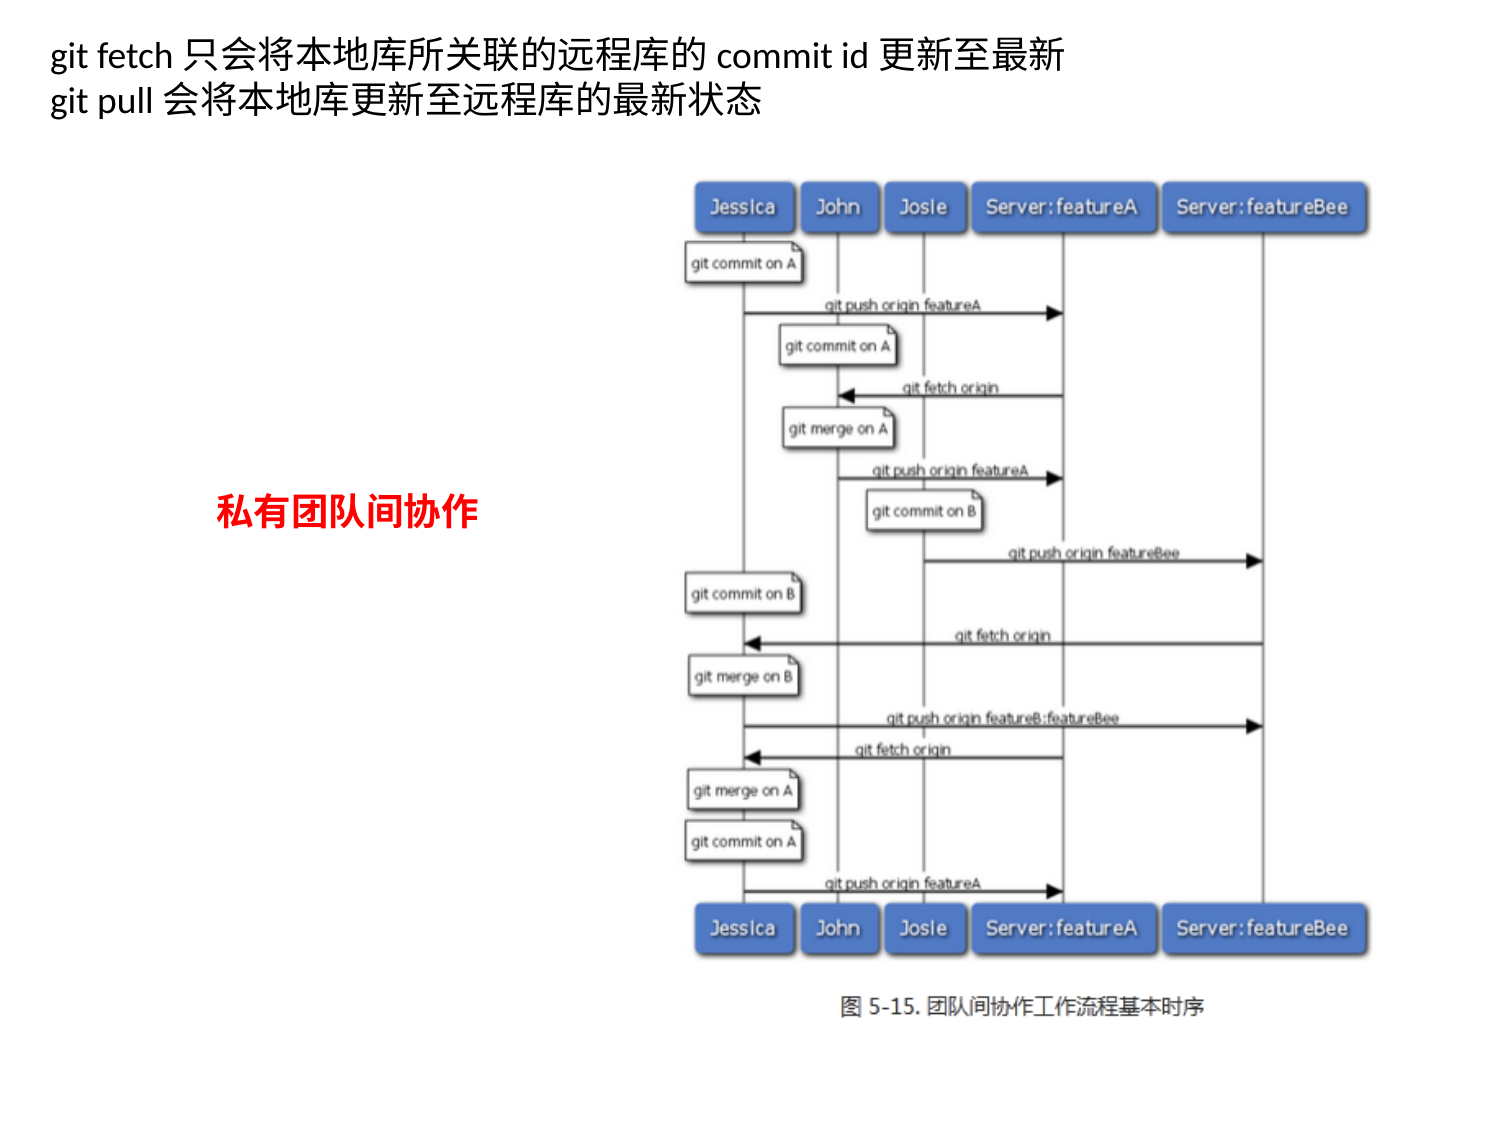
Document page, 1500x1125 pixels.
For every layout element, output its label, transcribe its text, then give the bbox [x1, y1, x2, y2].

text_box git fetch只会将本地库所关联的远程库的commit id更新至最新 git pull会将本地库更新至远程库的最新状态 [35, 23, 1454, 129]
text_box 私有团队间协作 [201, 480, 494, 541]
picture [620, 159, 1402, 1031]
